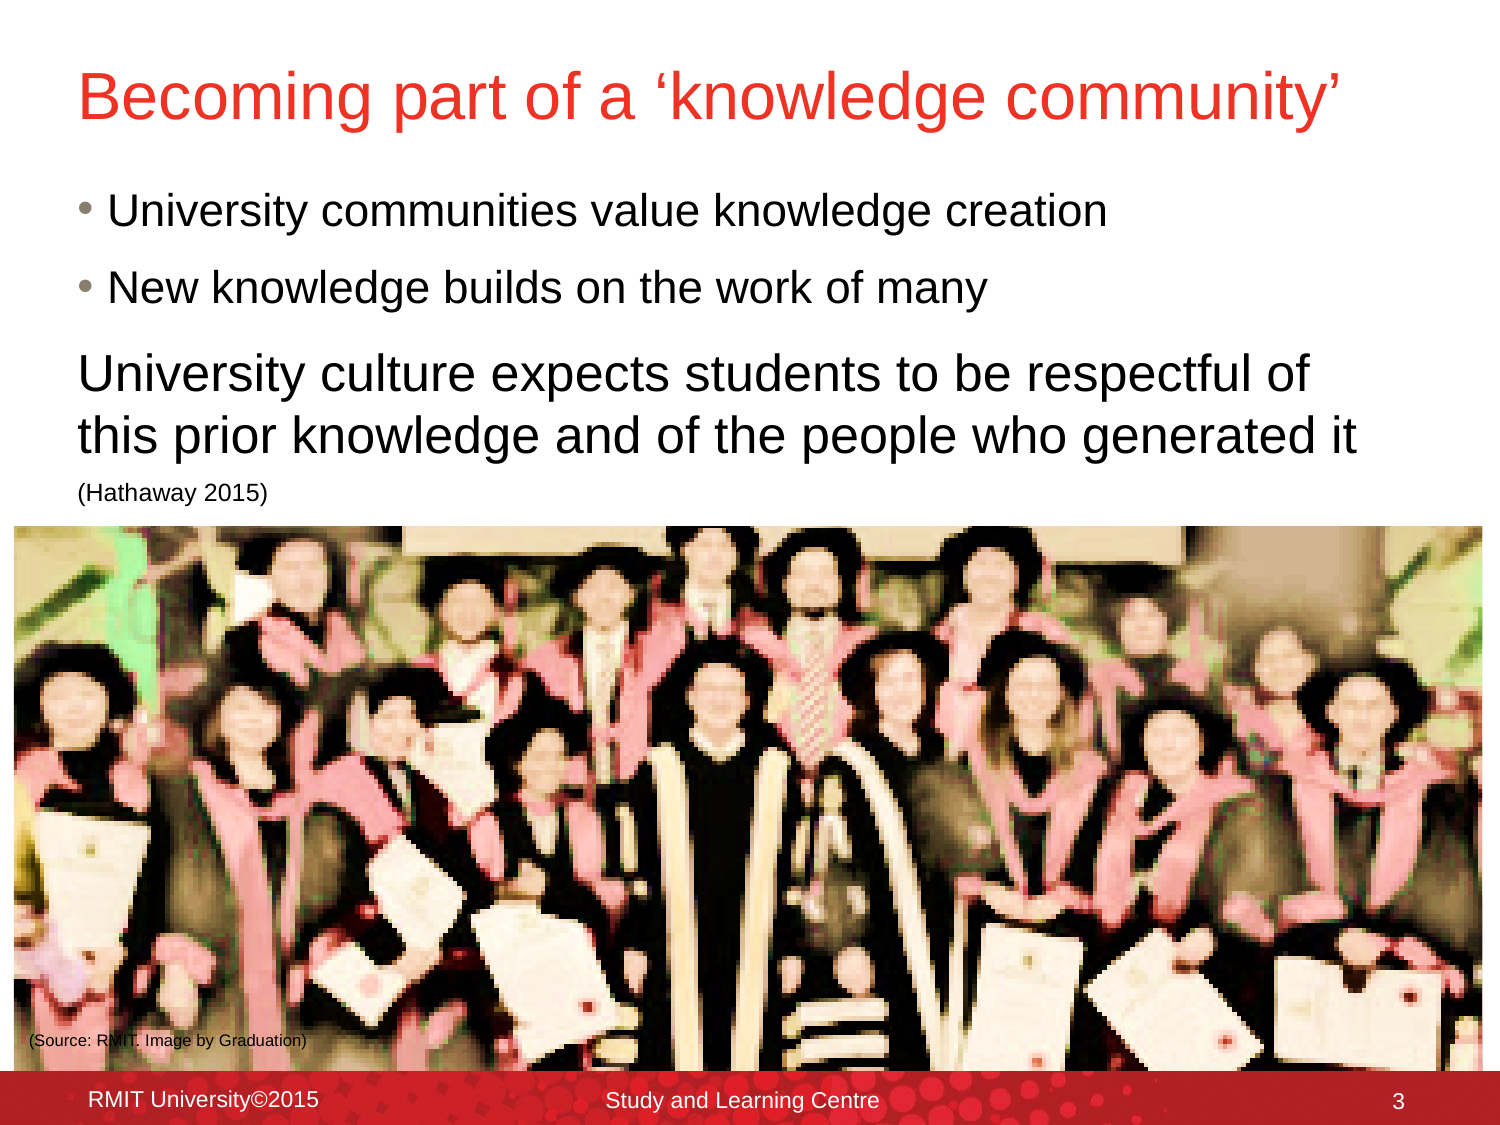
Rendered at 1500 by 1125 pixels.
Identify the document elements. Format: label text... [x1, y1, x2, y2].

footer Study and Learning Centre [428, 1080, 1057, 1115]
title Becoming part of a ‘knowledge community’ [62, 45, 1413, 172]
picture [0, 525, 1500, 1125]
list University communities value knowledge creation New knowledge builds on the work of many University culture expects students to be respectful of this prior knowledge and of the people who generated it (Hathaway 2015) [62, 172, 1413, 524]
slide_number ‹#› [1070, 1080, 1421, 1115]
slide_number RMIT University©2015 [72, 1080, 423, 1113]
